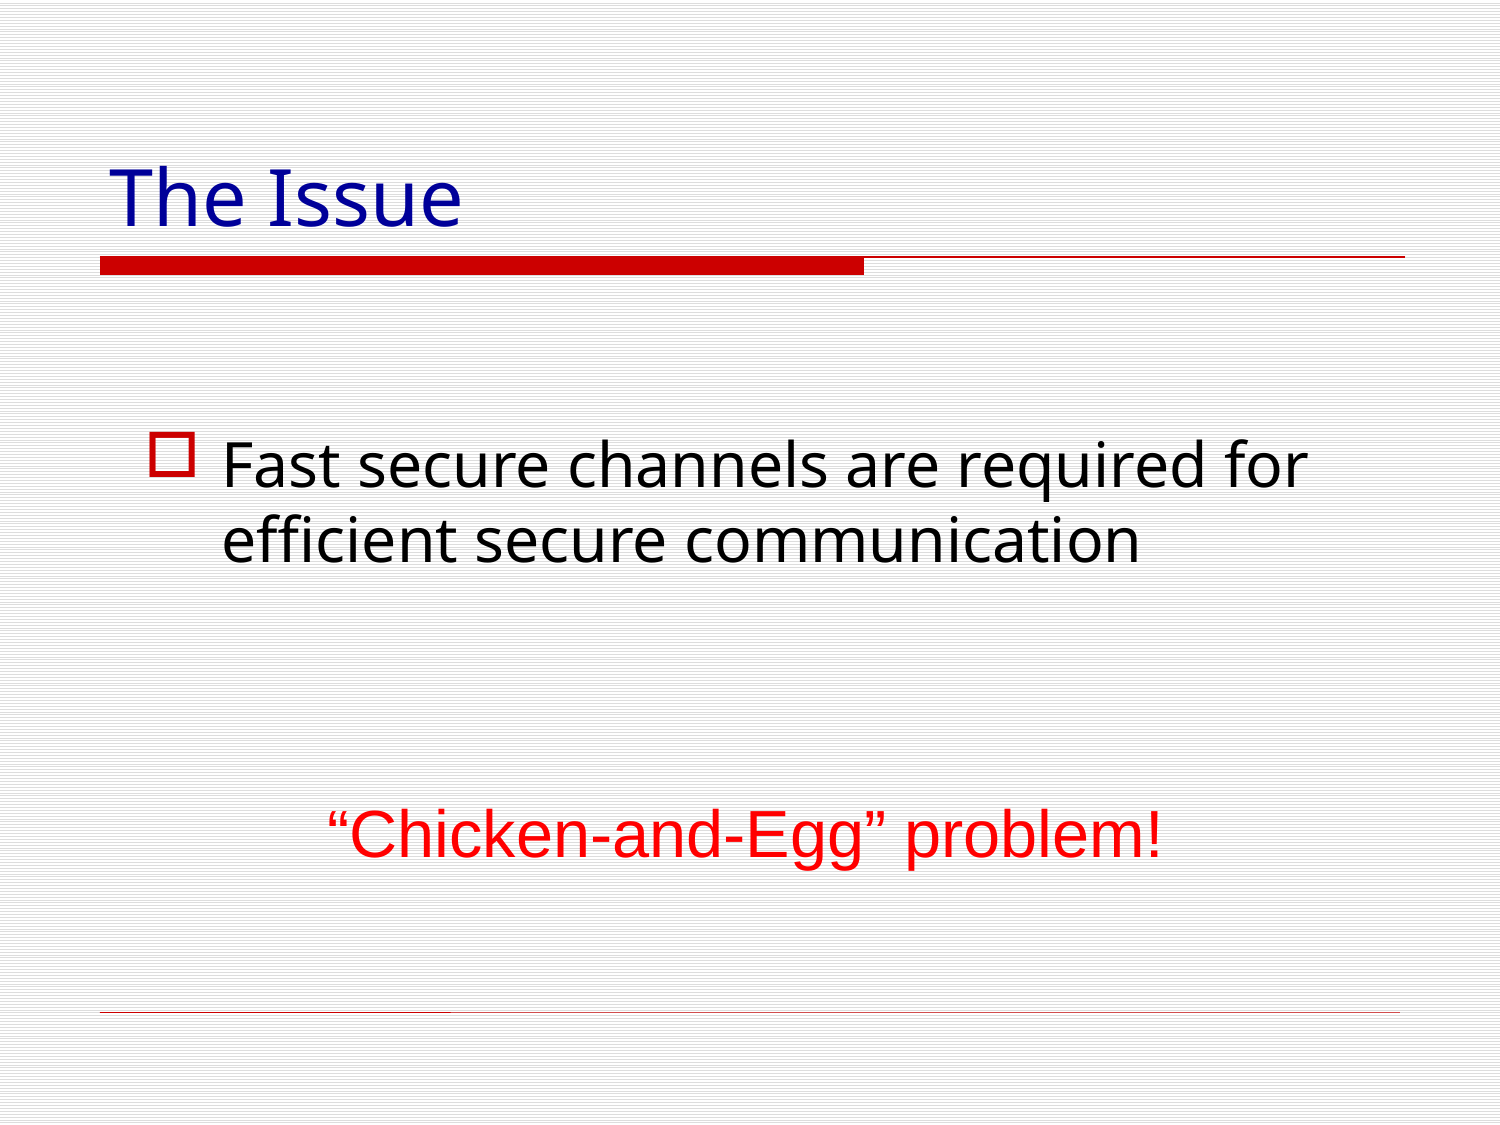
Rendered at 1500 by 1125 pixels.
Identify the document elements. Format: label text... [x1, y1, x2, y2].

text_box “Chicken-and-Egg” problem! [312, 783, 1179, 879]
title The Issue [94, 50, 1407, 250]
list Fast secure channels are required for efficient secure communication [129, 417, 1352, 630]
